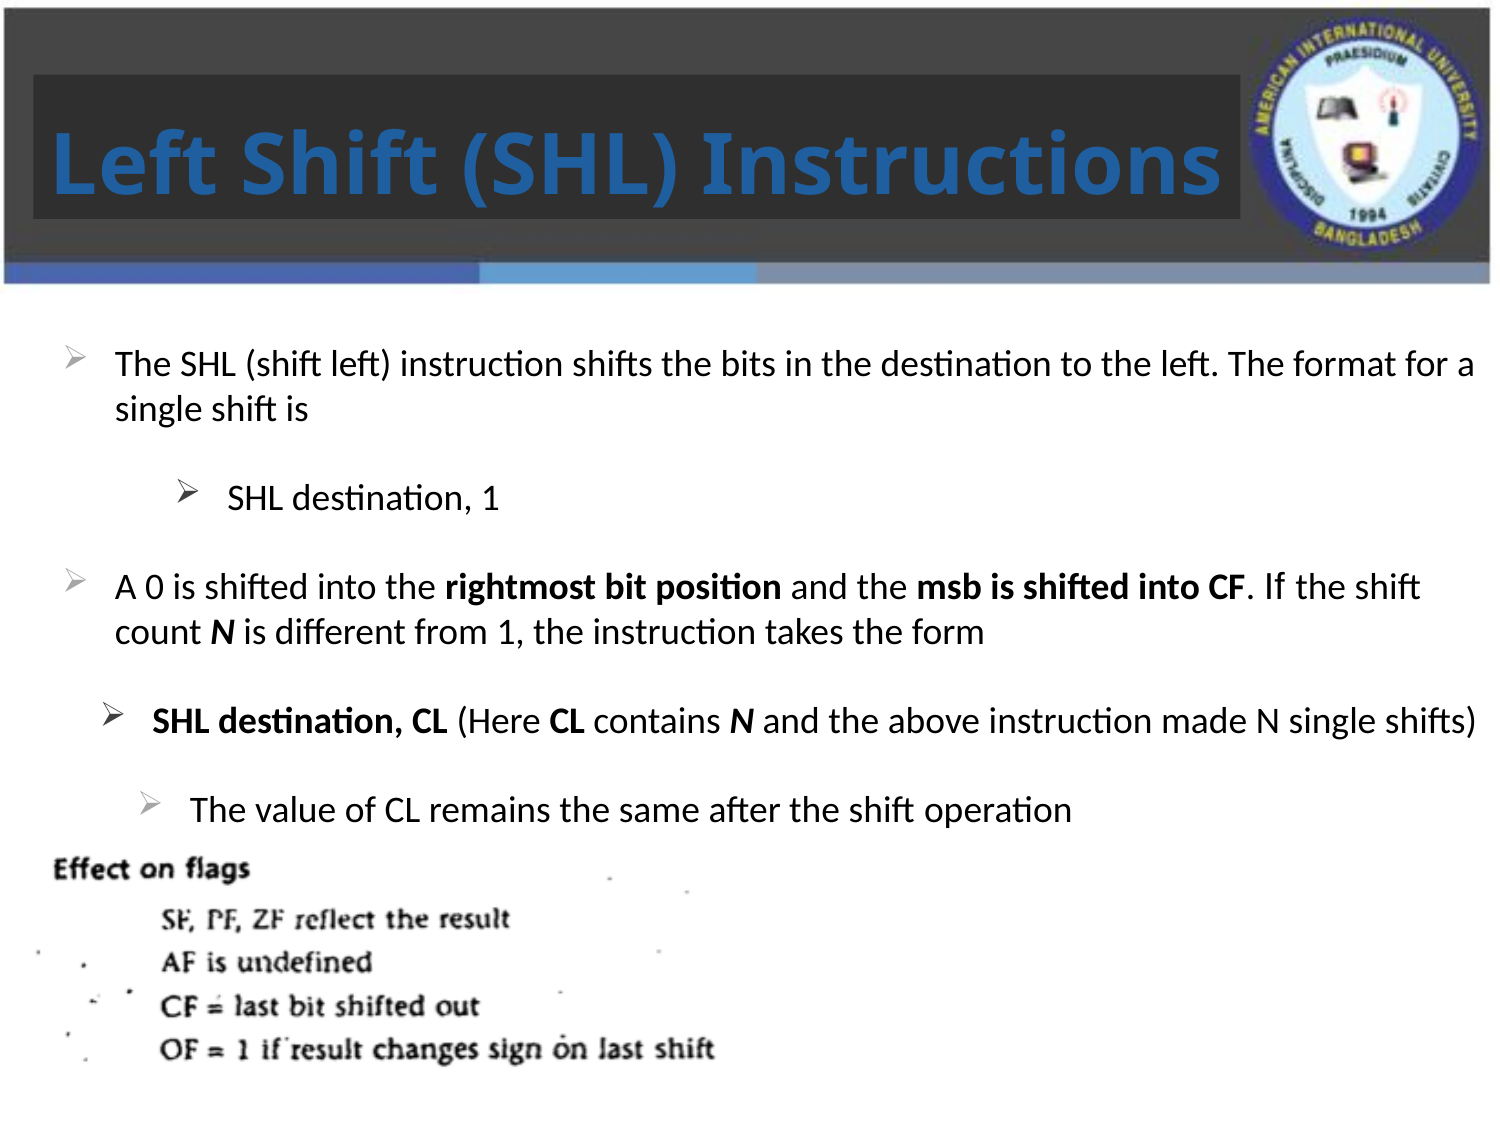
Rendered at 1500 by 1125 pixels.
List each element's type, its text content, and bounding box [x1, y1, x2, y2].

list The SHL (shift left) instruction shifts the bits in the destination to the left. The format for a single shift is SHL destination, 1 A 0 is shifted into the rightmost bit position and the msb is shifted into CF. If the shift count N is different from 1, the instruction takes the form SHL destination, CL (Here CL contains N and the above instruction made N single shifts) The value of CL remains the same after the shift operation [47, 331, 1500, 965]
picture [32, 851, 737, 1078]
picture [0, 0, 1500, 294]
